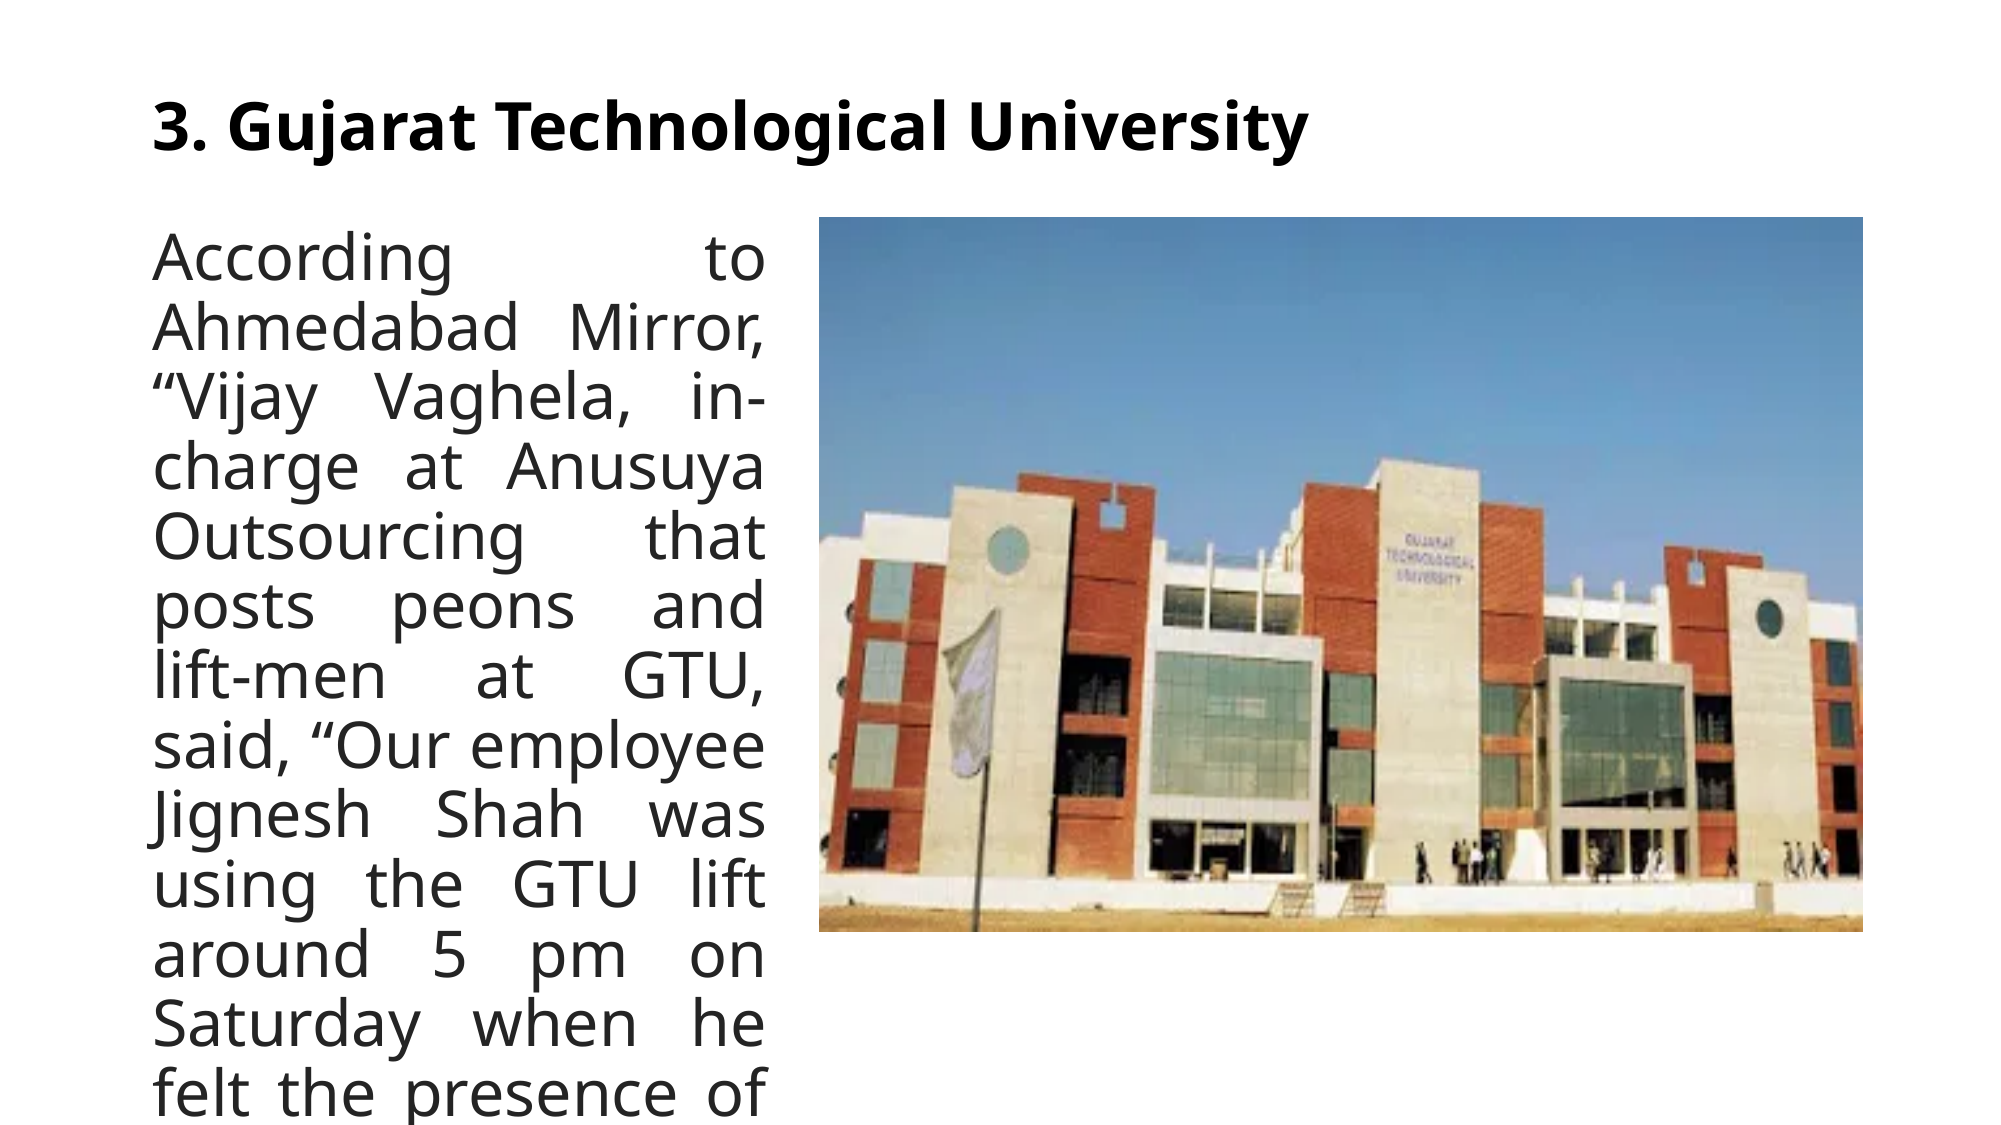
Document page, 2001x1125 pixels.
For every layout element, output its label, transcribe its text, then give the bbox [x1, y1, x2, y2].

list According to Ahmedabad Mirror, “Vijay Vaghela, in-charge at Anusuya Outsourcing that posts peons and lift-men at GTU, said, “Our employee Jignesh Shah was using the GTU lift around 5 pm on Saturday when he felt the presence of a woman next to him. [137, 217, 783, 932]
title 3. Gujarat Technological University [137, 33, 1633, 173]
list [819, 217, 1863, 932]
